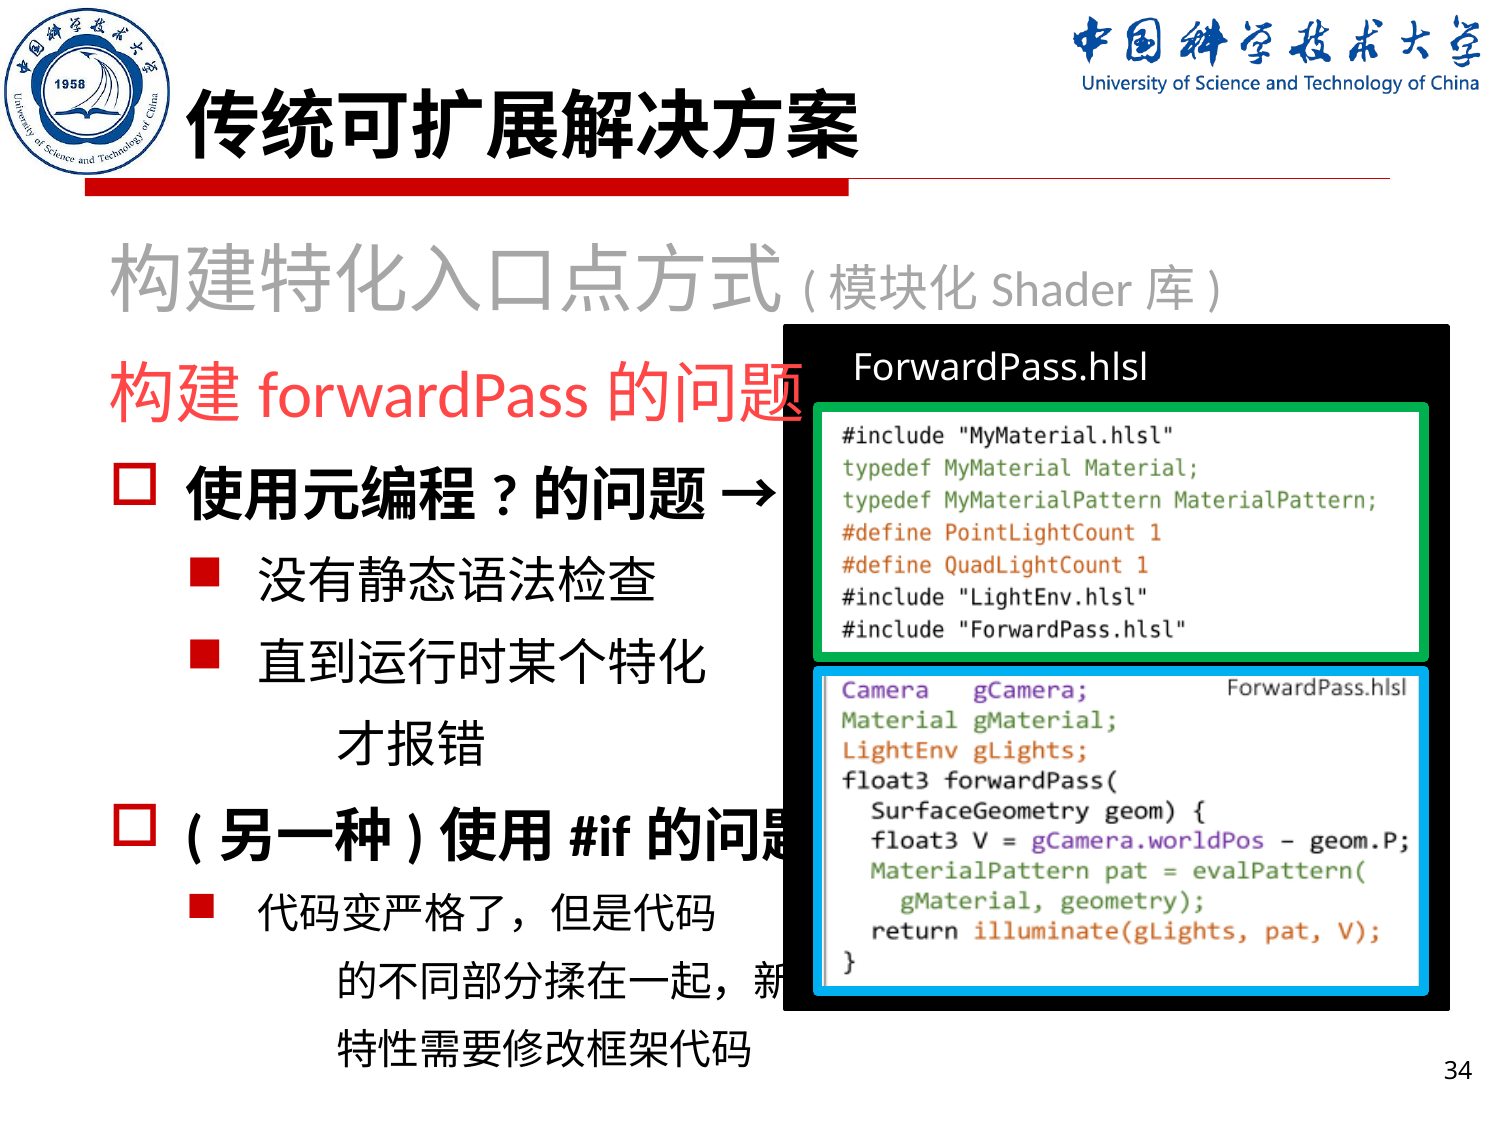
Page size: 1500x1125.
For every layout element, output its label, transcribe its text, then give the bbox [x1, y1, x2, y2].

picture [821, 411, 1420, 653]
title 传统可扩展解决方案 [169, 50, 1407, 175]
picture [0, 0, 170, 175]
slide_number 34 [1162, 1046, 1488, 1125]
picture [1068, 14, 1483, 94]
text_box ForwardPass.hlsl [837, 335, 1223, 396]
text_box [783, 324, 1450, 1011]
list 构建特化入口点方式(模块化Shader库) 构建forwardPass的问题 使用元编程?的问题 → 没有静态语法检查 直到运行时某个特化 才报错 (另一种)使用#if的问题 代码变严格了，但是代码 的不同部分揉在一起，新 特性需要修改框架代码 [93, 206, 1407, 1010]
picture [823, 677, 1418, 985]
